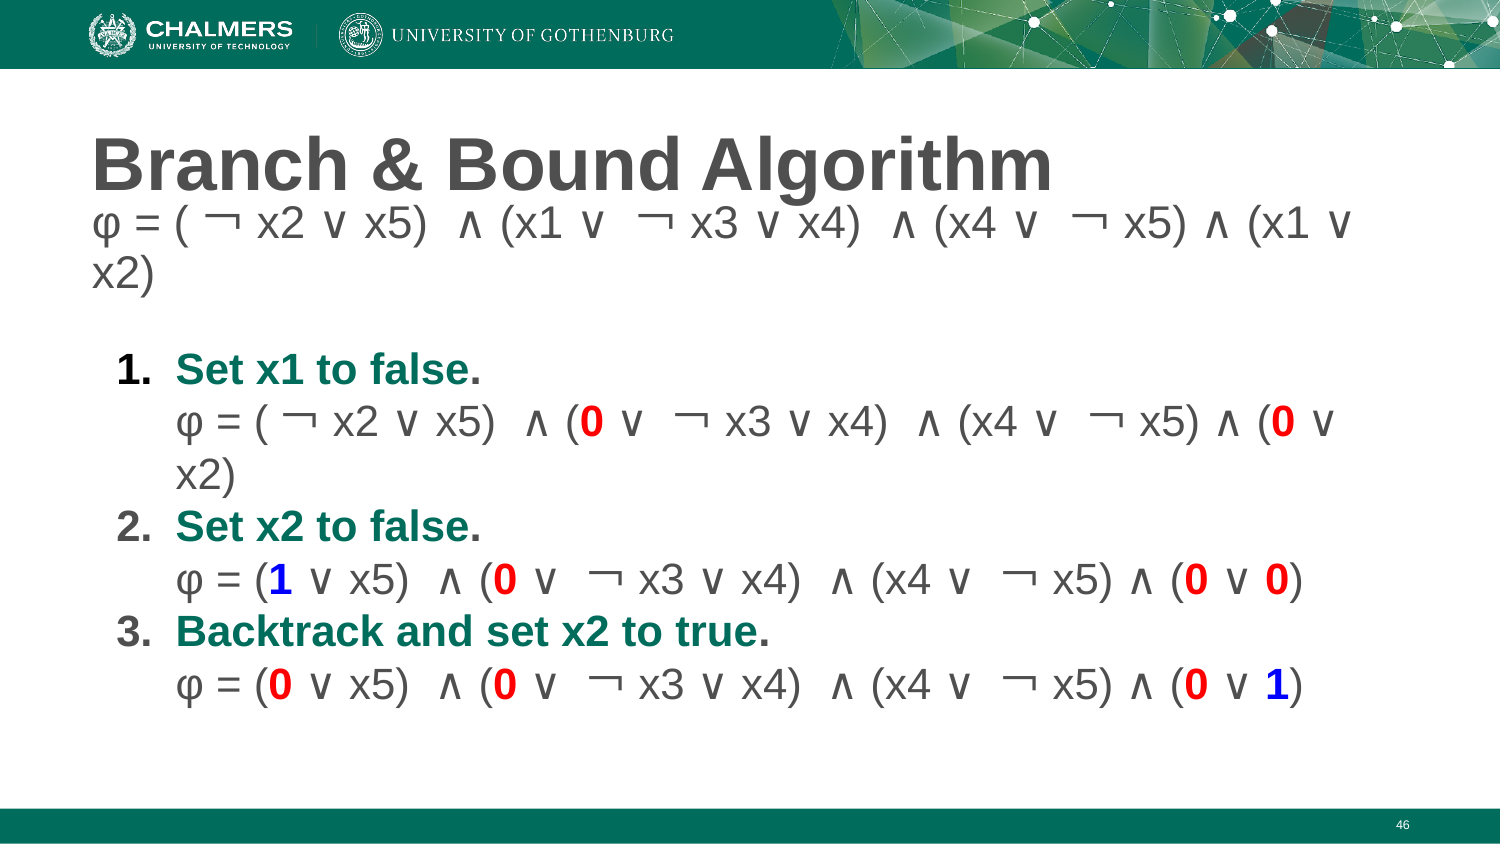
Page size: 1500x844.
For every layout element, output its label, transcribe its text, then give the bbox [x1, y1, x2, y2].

picture [759, 0, 1500, 68]
slide_number ‹#› [1074, 809, 1425, 844]
text_box Set x1 to false. φ = (￢x2 ∨ x5) ∧ (0 ∨ ￢x3 ∨ x4) ∧ (x4 ∨ ￢x5) ∧ (0 ∨ x2) Set x2 to false. φ = (1 ∨ x5) ∧ (0 ∨ ￢x3 ∨ x4) ∧ (x4 ∨ ￢x5) ∧ (0 ∨ 0) Backtrack and set x2 to true. φ = (0 ∨ x5) ∧ (0 ∨ ￢x3 ∨ x4) ∧ (x4 ∨ ￢x5) ∧ (0 ∨ 1) [85, 325, 1415, 776]
title Branch & Bound Algorithm [76, 100, 1425, 191]
list φ = (￢x2 ∨ x5) ∧ (x1 ∨ ￢x3 ∨ x4) ∧ (x4 ∨ ￢x5) ∧ (x1 ∨ x2) [76, 191, 1426, 782]
picture [64, 0, 696, 85]
